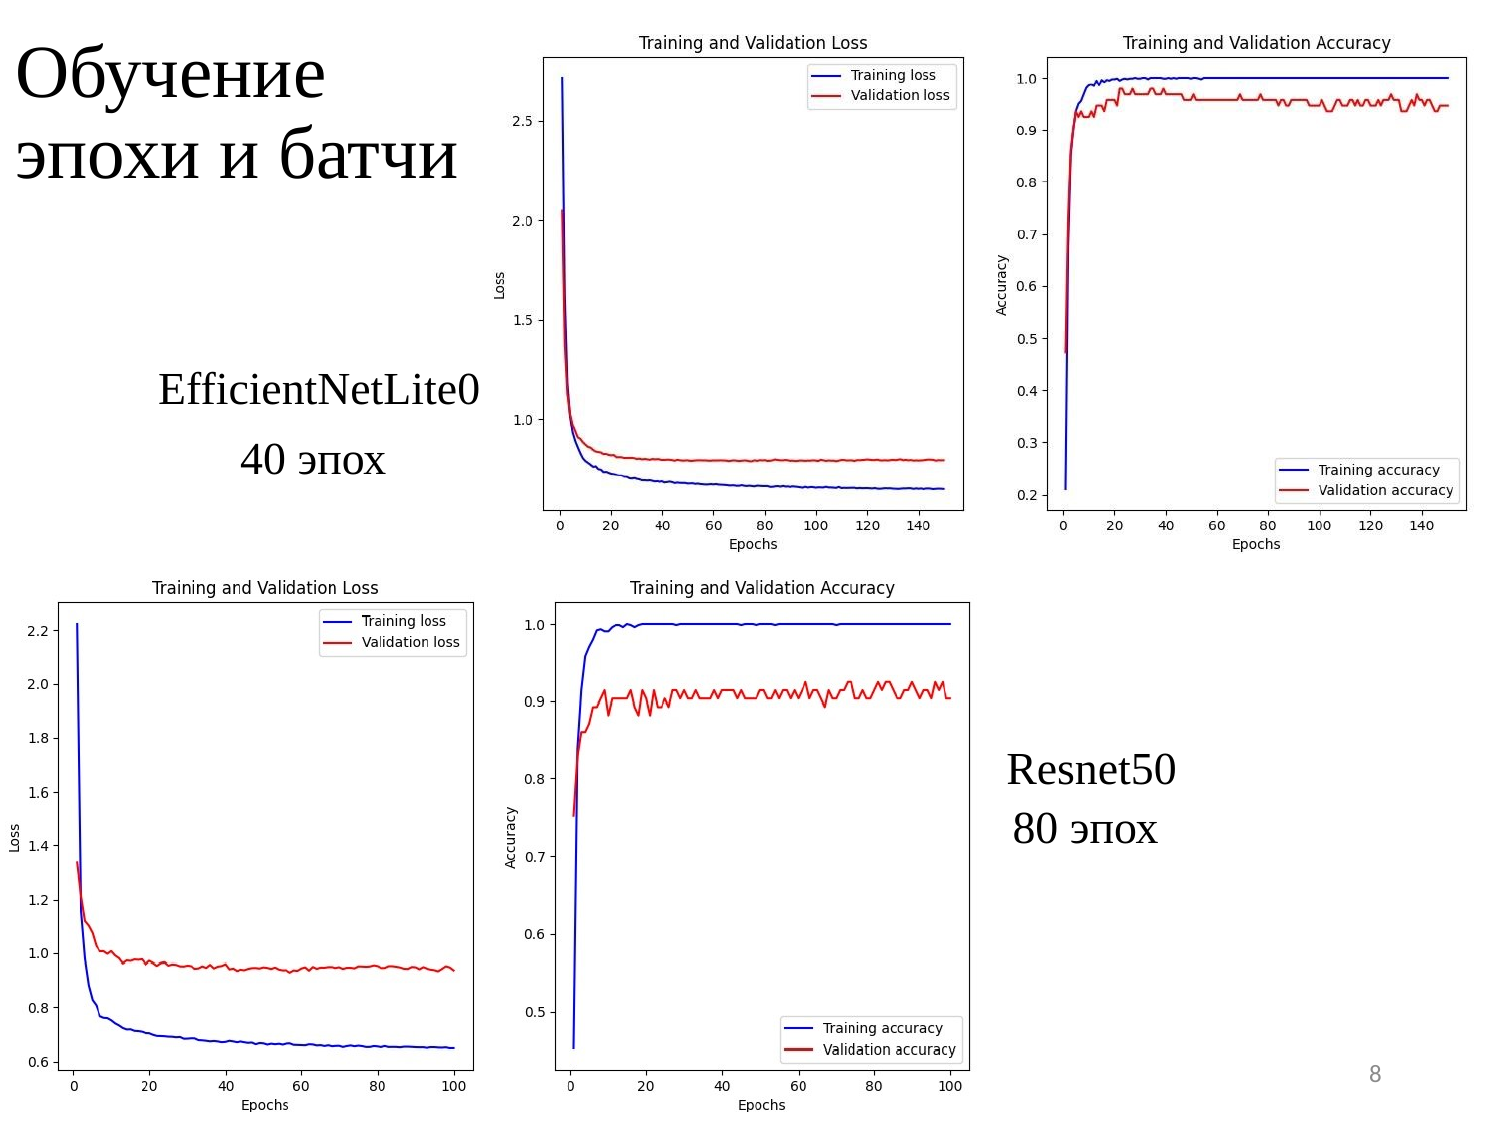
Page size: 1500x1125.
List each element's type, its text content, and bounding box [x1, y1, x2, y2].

title Обучение эпохи и батчи [0, 0, 598, 227]
text_box Resnet50 80 эпох [982, 727, 1203, 861]
slide_number 8 [1059, 1042, 1397, 1103]
picture [491, 21, 1486, 554]
picture [2, 562, 982, 1112]
text_box EfficientNetLite0 40 эпох [113, 347, 491, 492]
